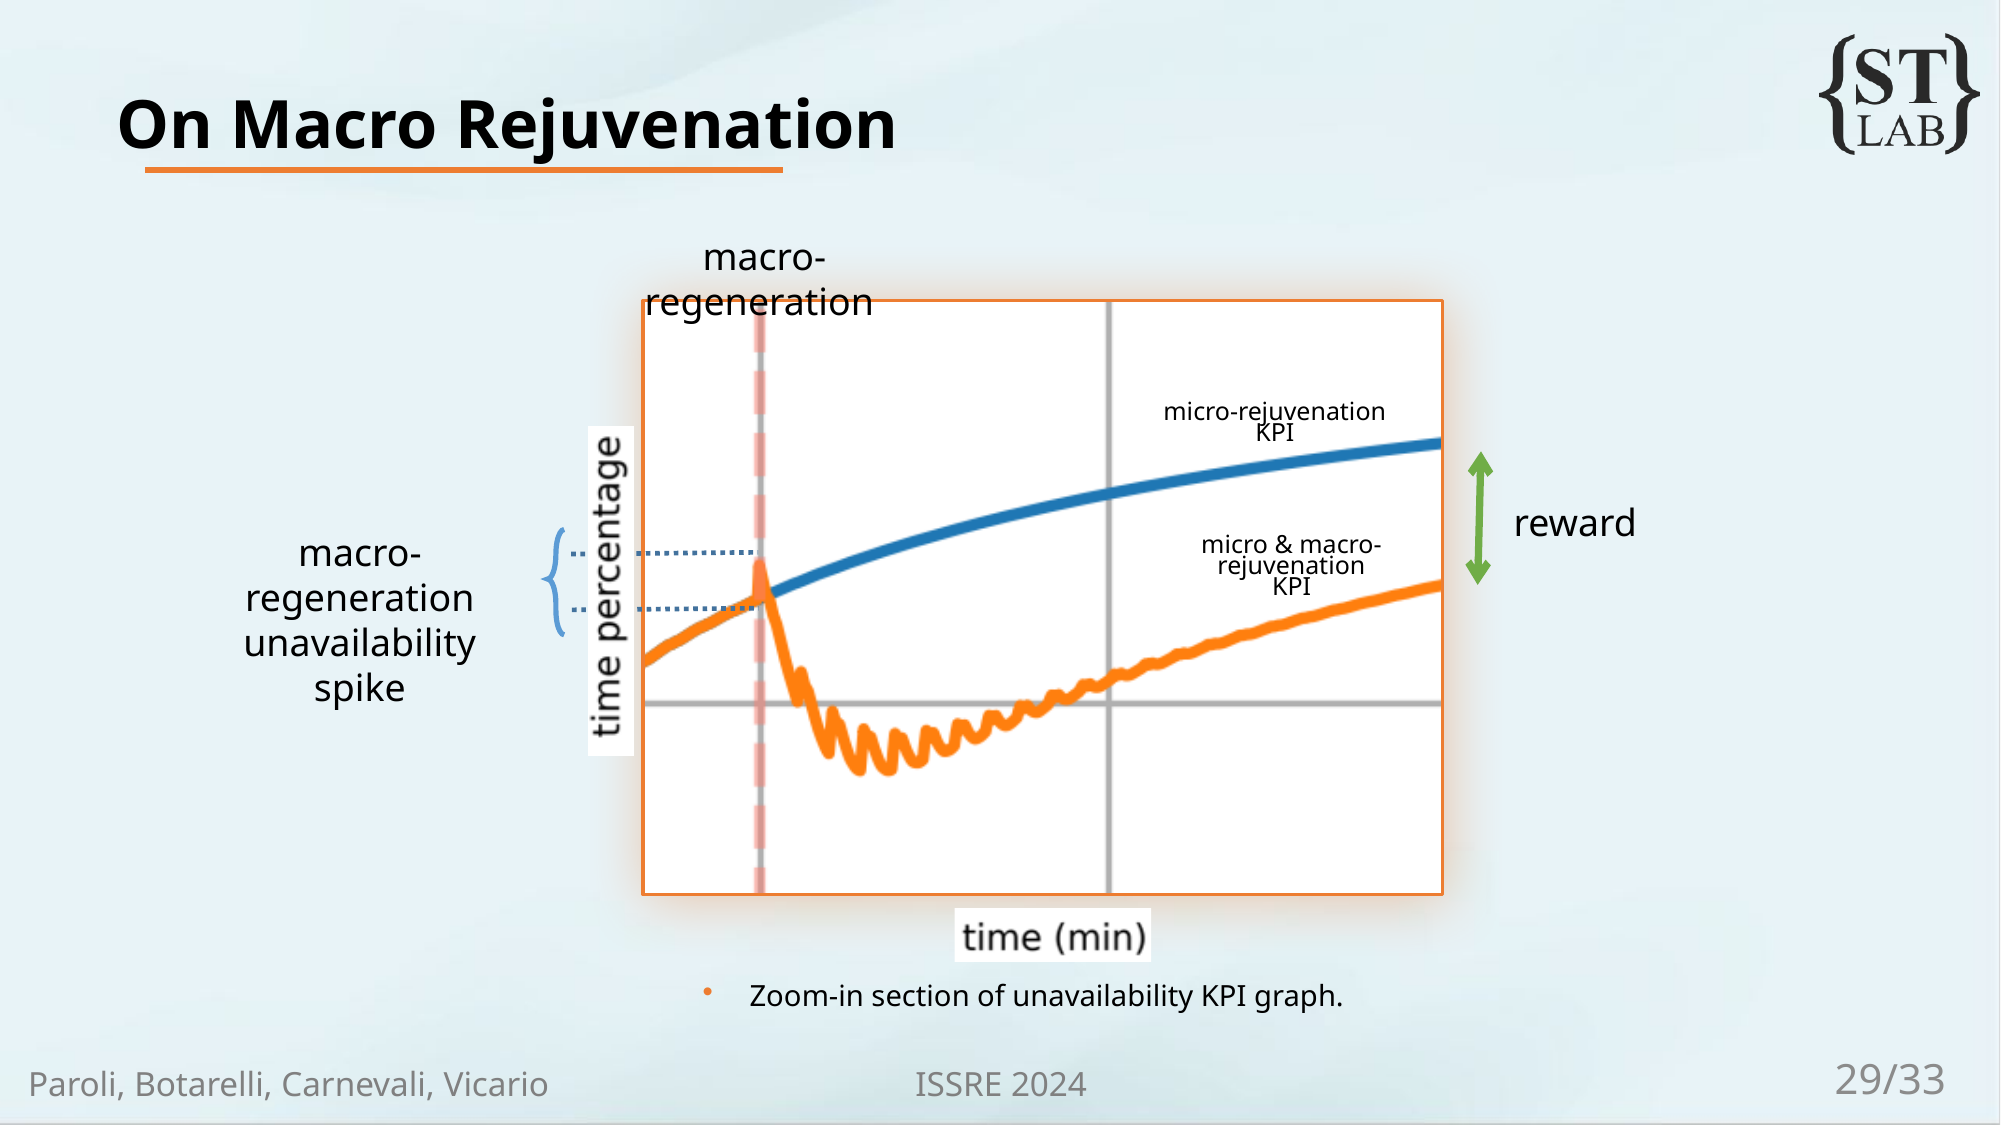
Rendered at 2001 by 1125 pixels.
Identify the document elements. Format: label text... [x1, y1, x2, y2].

text_box reward [1481, 491, 1673, 552]
text_box macro-regeneration unavailability spike [179, 521, 540, 717]
text_box macro-regeneration [584, 225, 945, 331]
picture [0, 0, 2001, 1125]
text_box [1477, 451, 1481, 585]
slide_number /33 [1511, 1051, 1961, 1112]
text_box Zoom-in section of unavailability KPI graph. [630, 961, 1427, 1022]
text_box On Macro Rejuvenation [101, 74, 1057, 169]
text_box [544, 528, 565, 636]
text_box Paroli, Botarelli, Carnevali, Vicario ISSRE 2024 [13, 1055, 1503, 1111]
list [588, 426, 634, 756]
